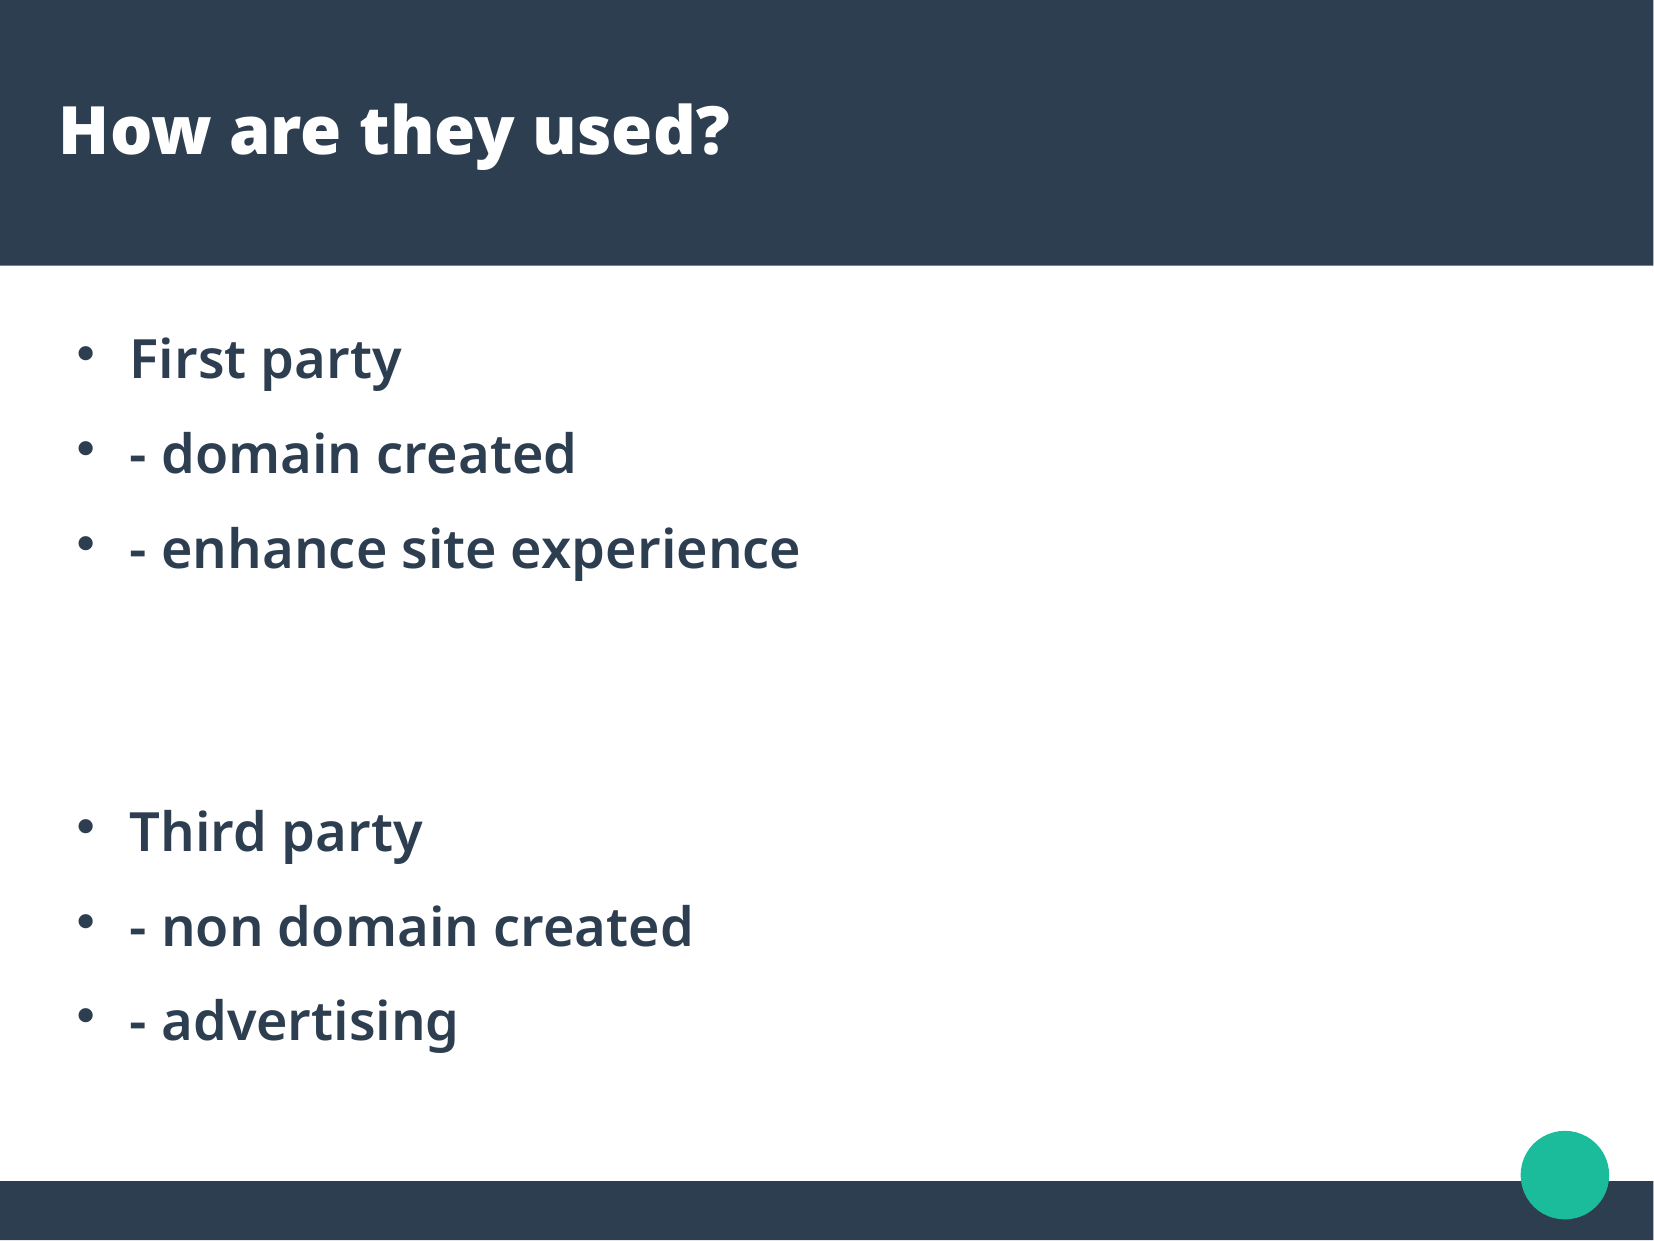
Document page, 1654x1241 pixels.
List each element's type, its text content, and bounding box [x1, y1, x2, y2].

text_box How are they used? [58, 49, 1595, 207]
text_box First party - domain created - enhance site experience Third party - non domain created - advertising [58, 324, 1595, 1152]
